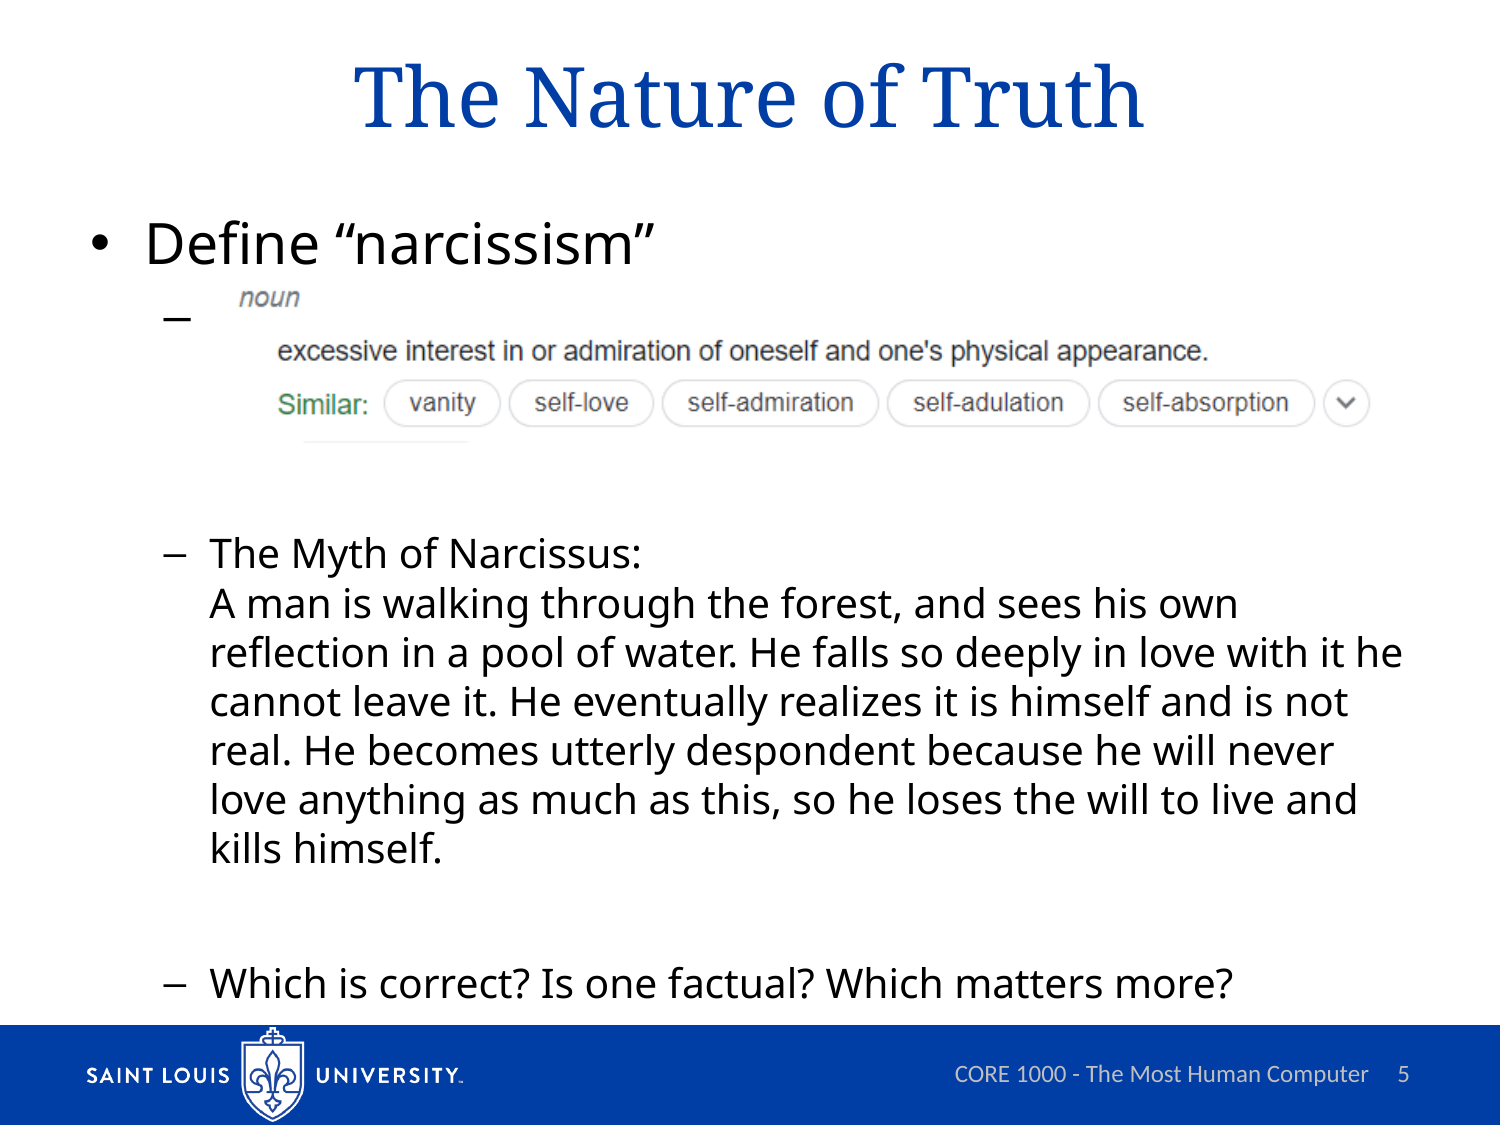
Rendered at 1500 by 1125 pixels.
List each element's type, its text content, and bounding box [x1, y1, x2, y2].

slide_number 5 [1400, 1042, 1425, 1103]
picture [237, 274, 1376, 443]
list Define “narcissism” The Myth of Narcissus: A man is walking through the forest, and sees his own reflection in a pool of water. He falls so deeply in love with it he cannot leave it. He eventually realizes it is himself and is not real. He becomes utterly despondent because he will never love anything as much as this, so he loses the will to live and kills himself. Which is correct? Is one factual? Which matters more? [75, 200, 1425, 1018]
picture [87, 1027, 463, 1122]
title The Nature of Truth [75, 0, 1425, 188]
footer CORE 1000 - The Most Human Computer [924, 1042, 1400, 1103]
